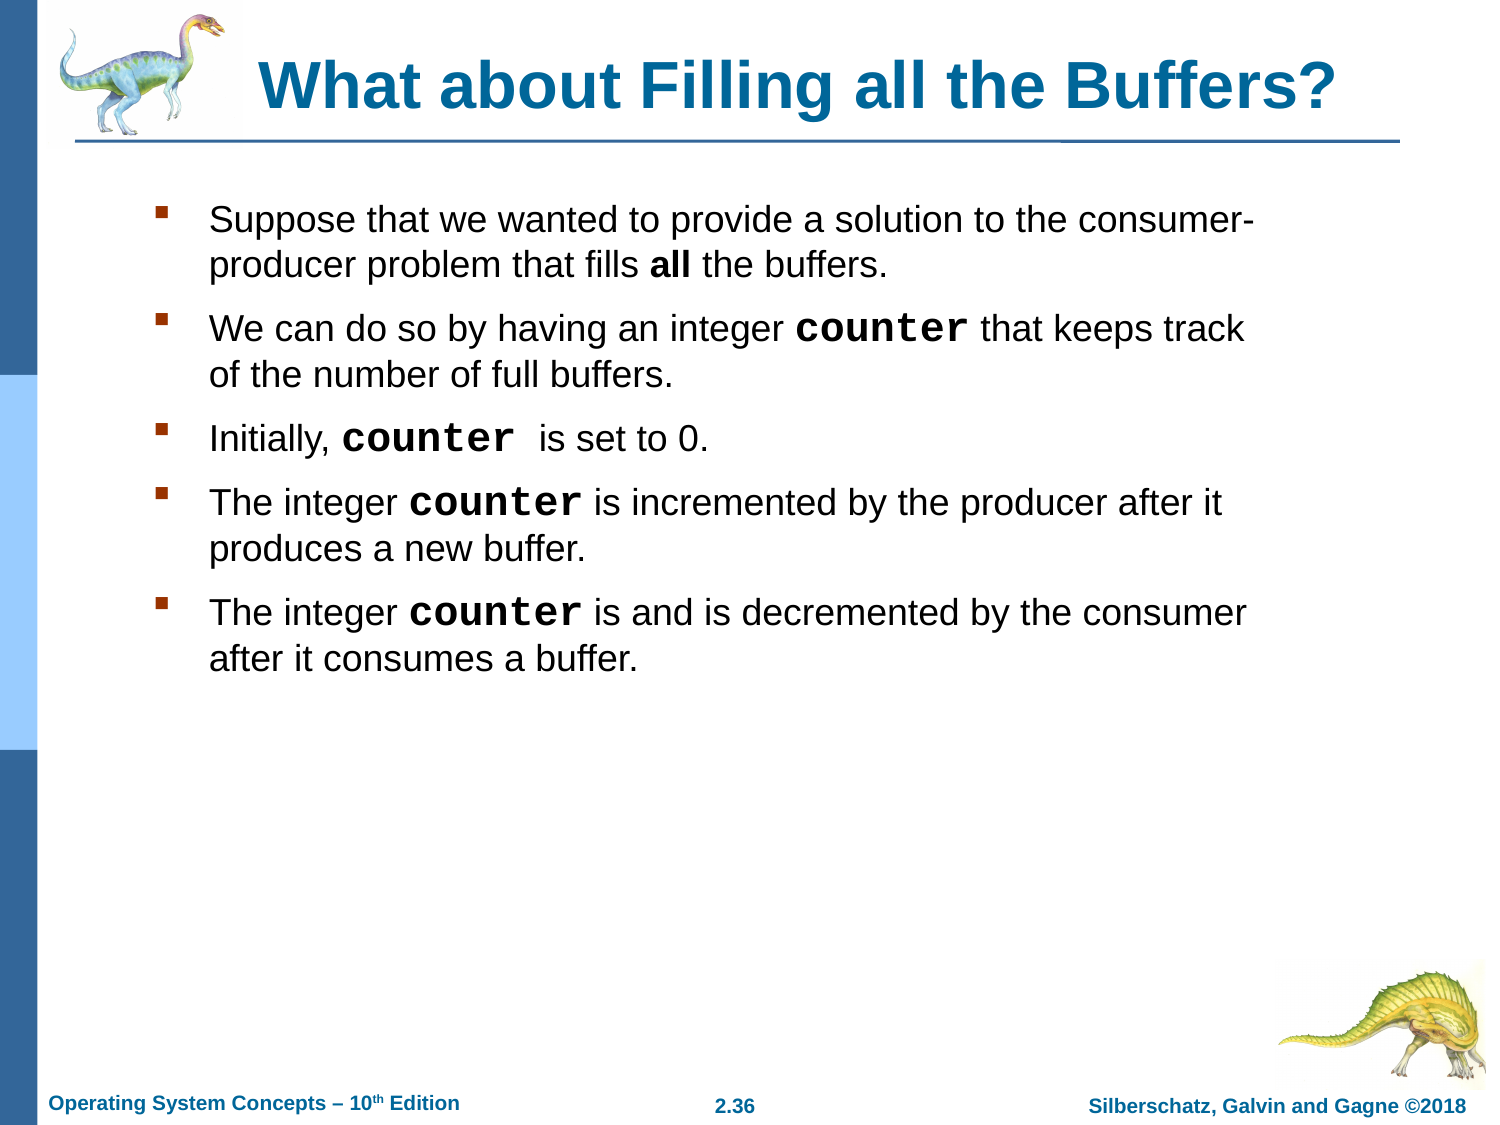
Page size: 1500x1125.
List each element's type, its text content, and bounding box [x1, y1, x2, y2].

picture [46, 0, 243, 149]
title What about Filling all the Buffers? [153, 35, 1446, 130]
list Suppose that we wanted to provide a solution to the consumer-producer problem that fills all the buffers. We can do so by having an integer counter that keeps track of the number of full buffers. Initially, counter is set to 0. The integer counter is incremented by the producer after it produces a new buffer. The integer counter is and is decremented by the consumer after it consumes a buffer. [137, 187, 1291, 969]
picture [1275, 959, 1486, 1090]
